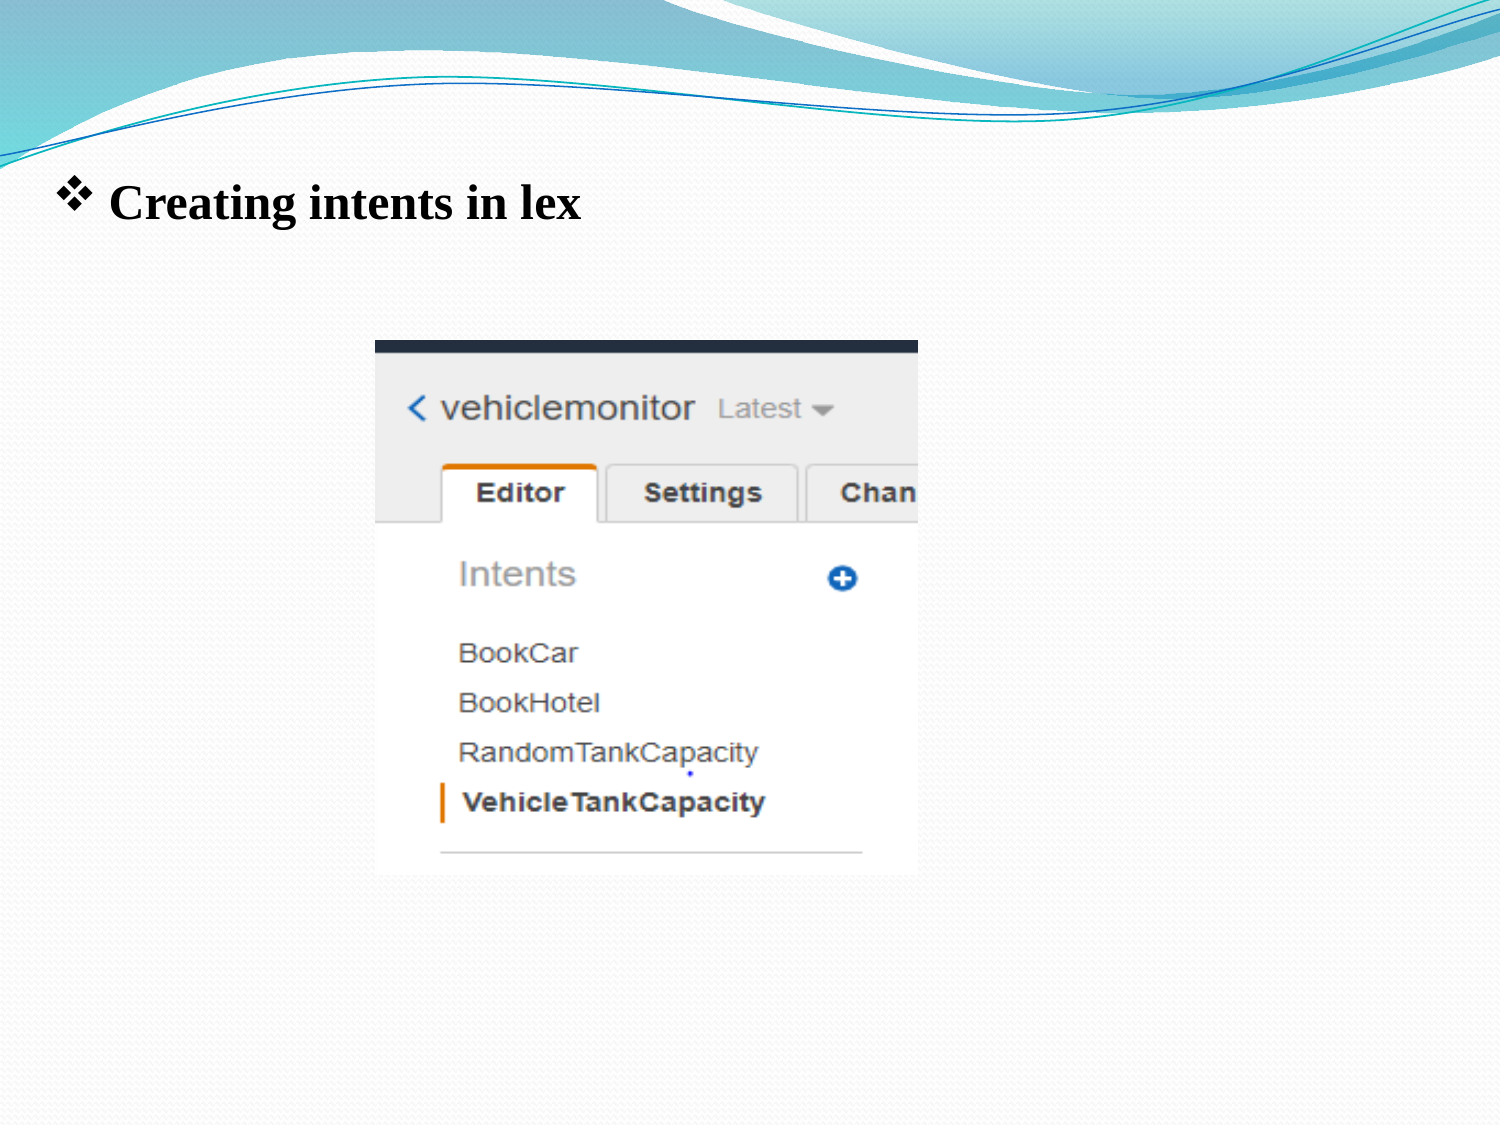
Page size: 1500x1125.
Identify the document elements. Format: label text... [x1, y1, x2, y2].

picture [374, 340, 919, 876]
text_box Creating intents in lex [37, 162, 963, 238]
